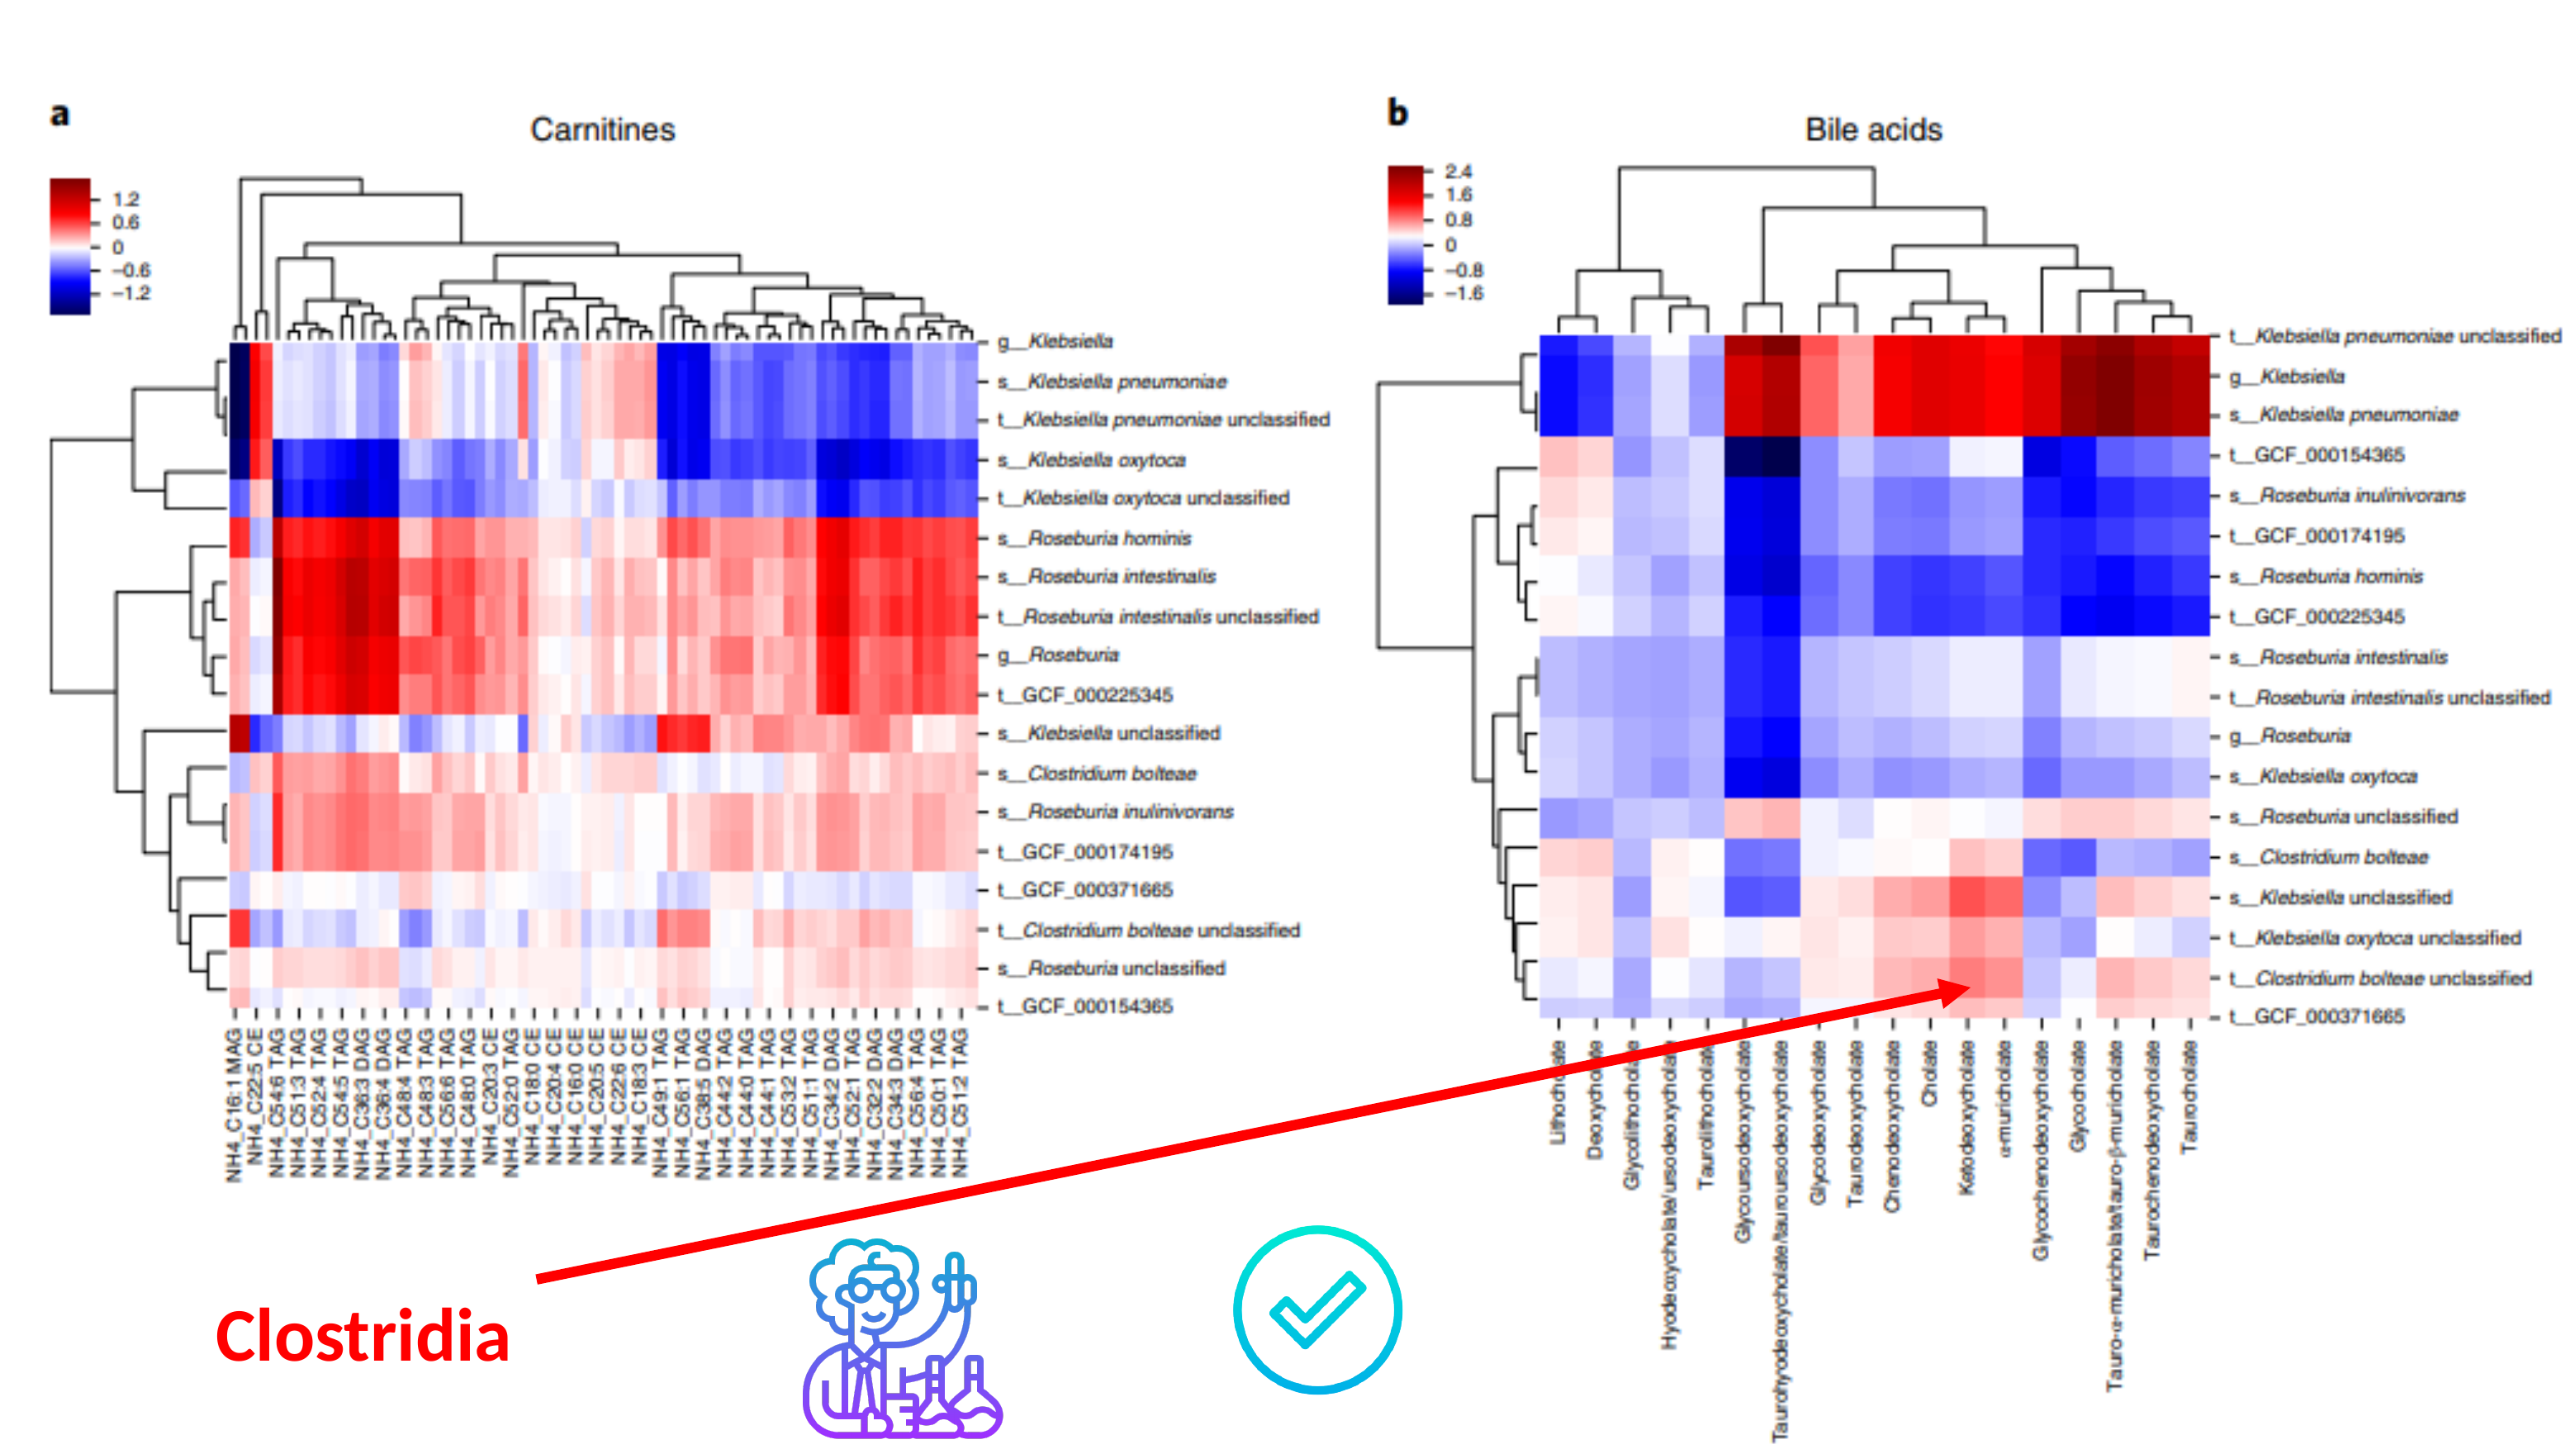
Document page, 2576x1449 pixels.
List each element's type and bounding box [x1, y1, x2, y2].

picture [26, 96, 2573, 1449]
text_box [536, 987, 1971, 1280]
